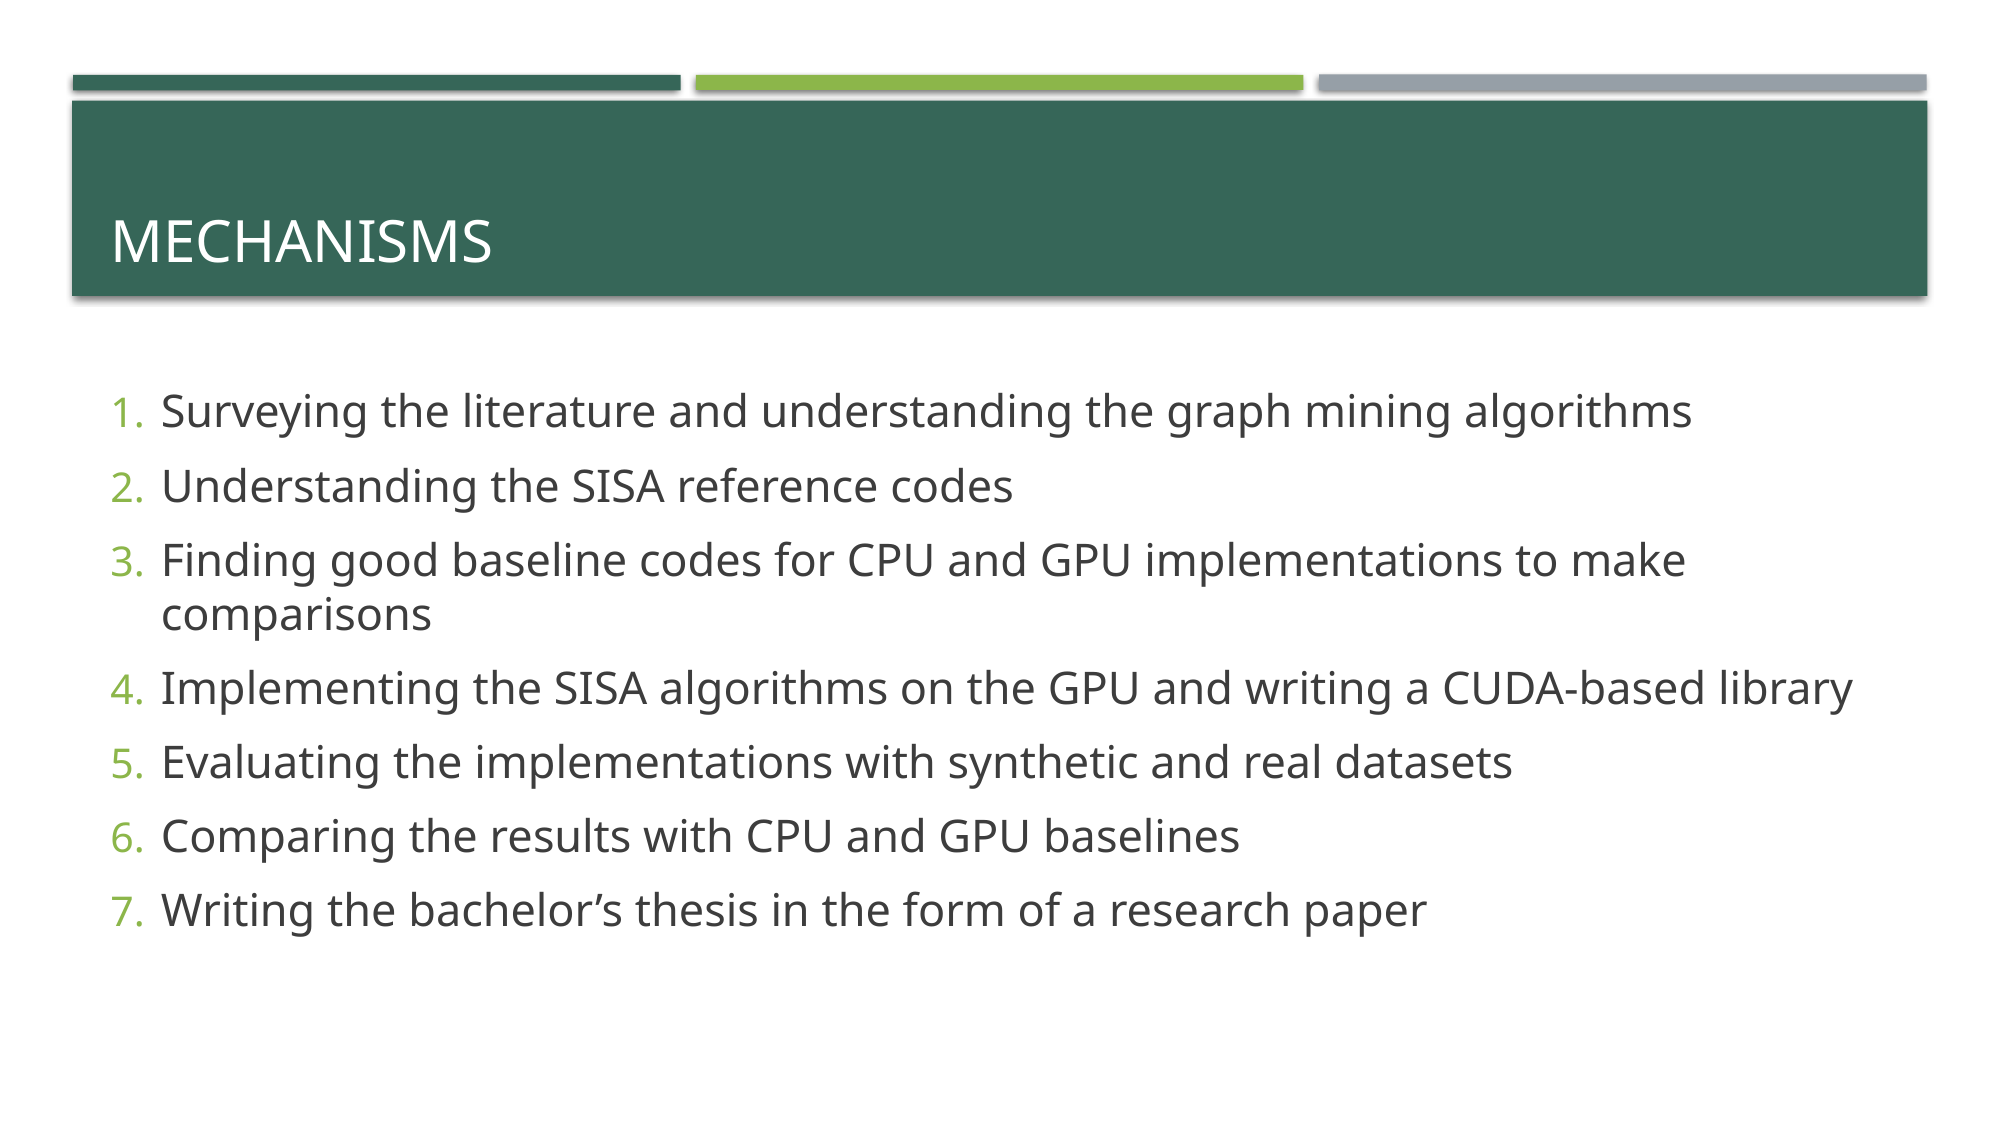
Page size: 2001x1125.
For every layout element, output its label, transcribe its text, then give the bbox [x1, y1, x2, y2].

title mechanisms [95, 115, 1905, 282]
list Surveying the literature and understanding the graph mining algorithms Understanding the SISA reference codes Finding good baseline codes for CPU and GPU implementations to make comparisons Implementing the SISA algorithms on the GPU and writing a CUDA-based library Evaluating the implementations with synthetic and real datasets Comparing the results with CPU and GPU baselines Writing the bachelor’s thesis in the form of a research paper [95, 357, 1905, 962]
